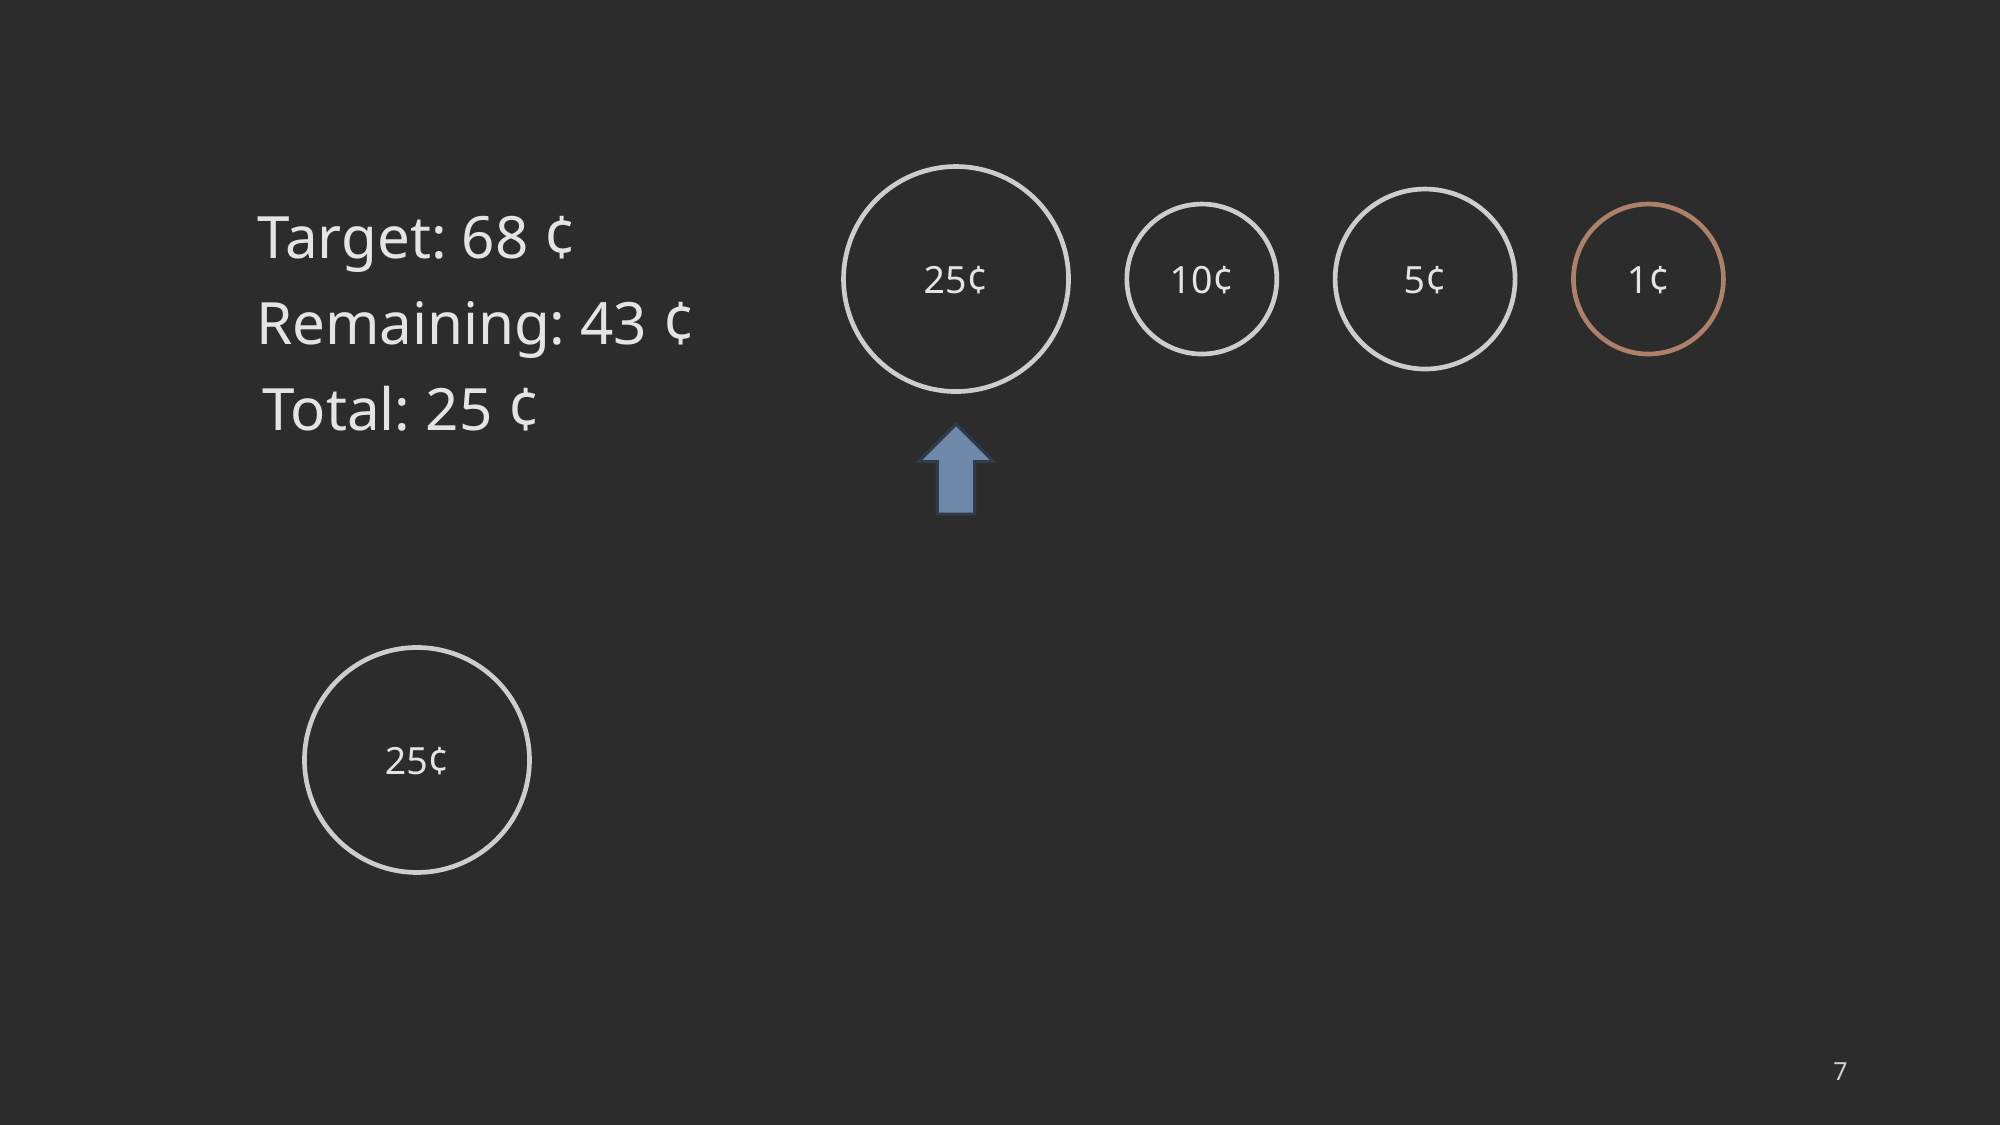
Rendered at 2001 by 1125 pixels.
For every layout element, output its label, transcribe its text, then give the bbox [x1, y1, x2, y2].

text_box Total: 25 ¢ [248, 364, 556, 450]
text_box 5¢ [1335, 189, 1516, 370]
text_box 25¢ [843, 166, 1069, 392]
text_box [914, 421, 998, 516]
text_box 25¢ [304, 647, 530, 873]
text_box Remaining: 43 ¢ [241, 279, 711, 364]
text_box Target: 68 ¢ [242, 193, 592, 278]
text_box 10¢ [1126, 204, 1277, 355]
text_box 1¢ [1573, 204, 1724, 355]
slide_number 7 [1412, 1042, 1863, 1103]
